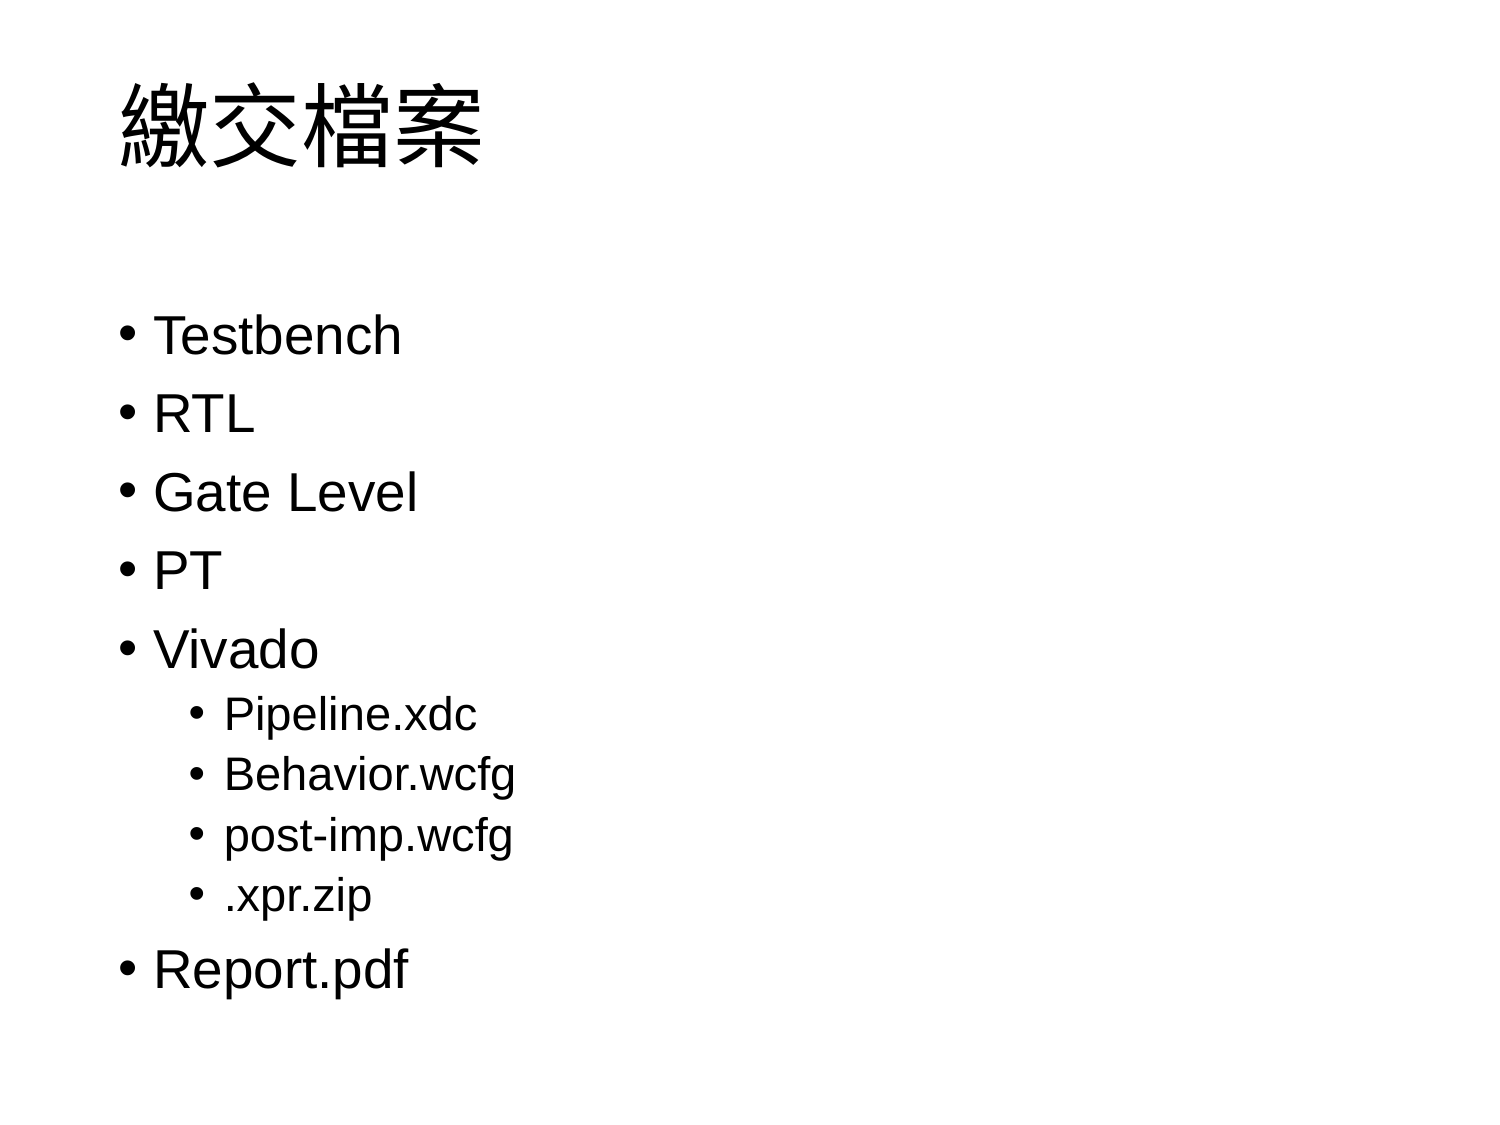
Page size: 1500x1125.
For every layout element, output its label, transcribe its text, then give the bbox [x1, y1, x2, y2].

list Testbench RTL Gate Level PT Vivado Pipeline.xdc Behavior.wcfg post-imp.wcfg .xpr.zip Report.pdf [103, 299, 1397, 1014]
title 繳交檔案 [103, 22, 1397, 240]
